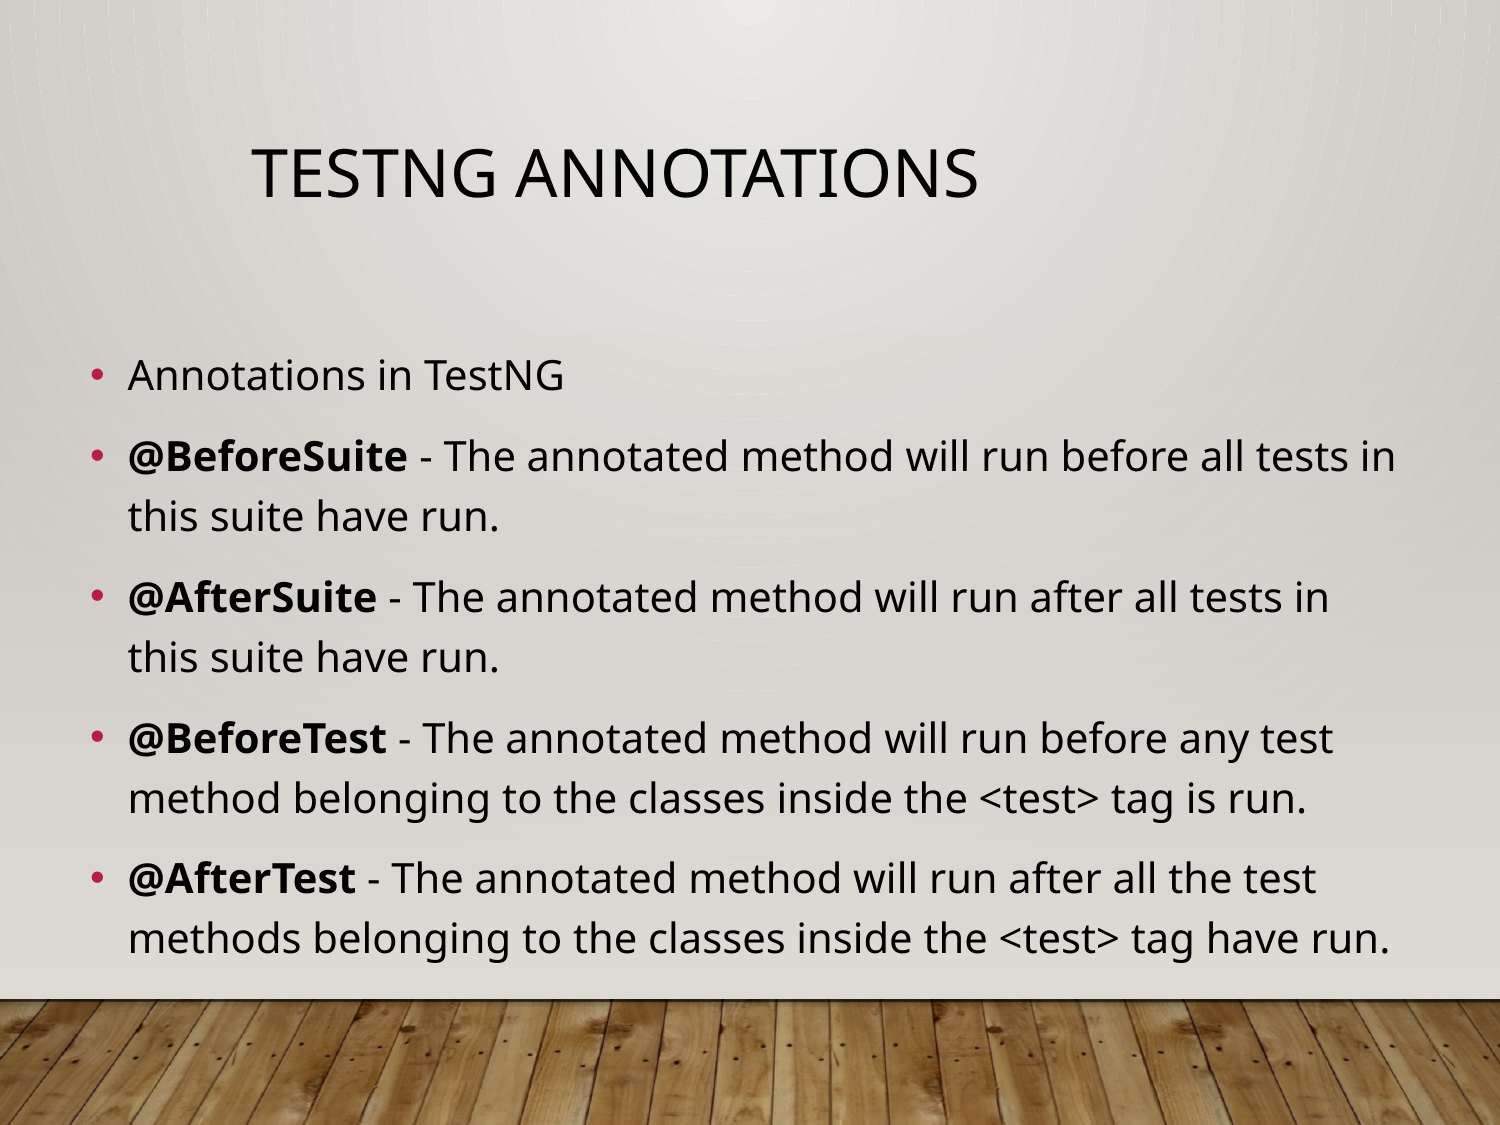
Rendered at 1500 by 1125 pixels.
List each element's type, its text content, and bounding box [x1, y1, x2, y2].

list Annotations in TestNG @BeforeSuite - The annotated method will run before all tests in this suite have run. @AfterSuite - The annotated method will run after all tests in this suite have run. @BeforeTest - The annotated method will run before any test method belonging to the classes inside the <test> tag is run. @AfterTest - The annotated method will run after all the test methods belonging to the classes inside the <test> tag have run. [75, 331, 1425, 1000]
picture [0, 999, 1500, 1125]
title TestNG Annotations [236, 131, 1315, 305]
